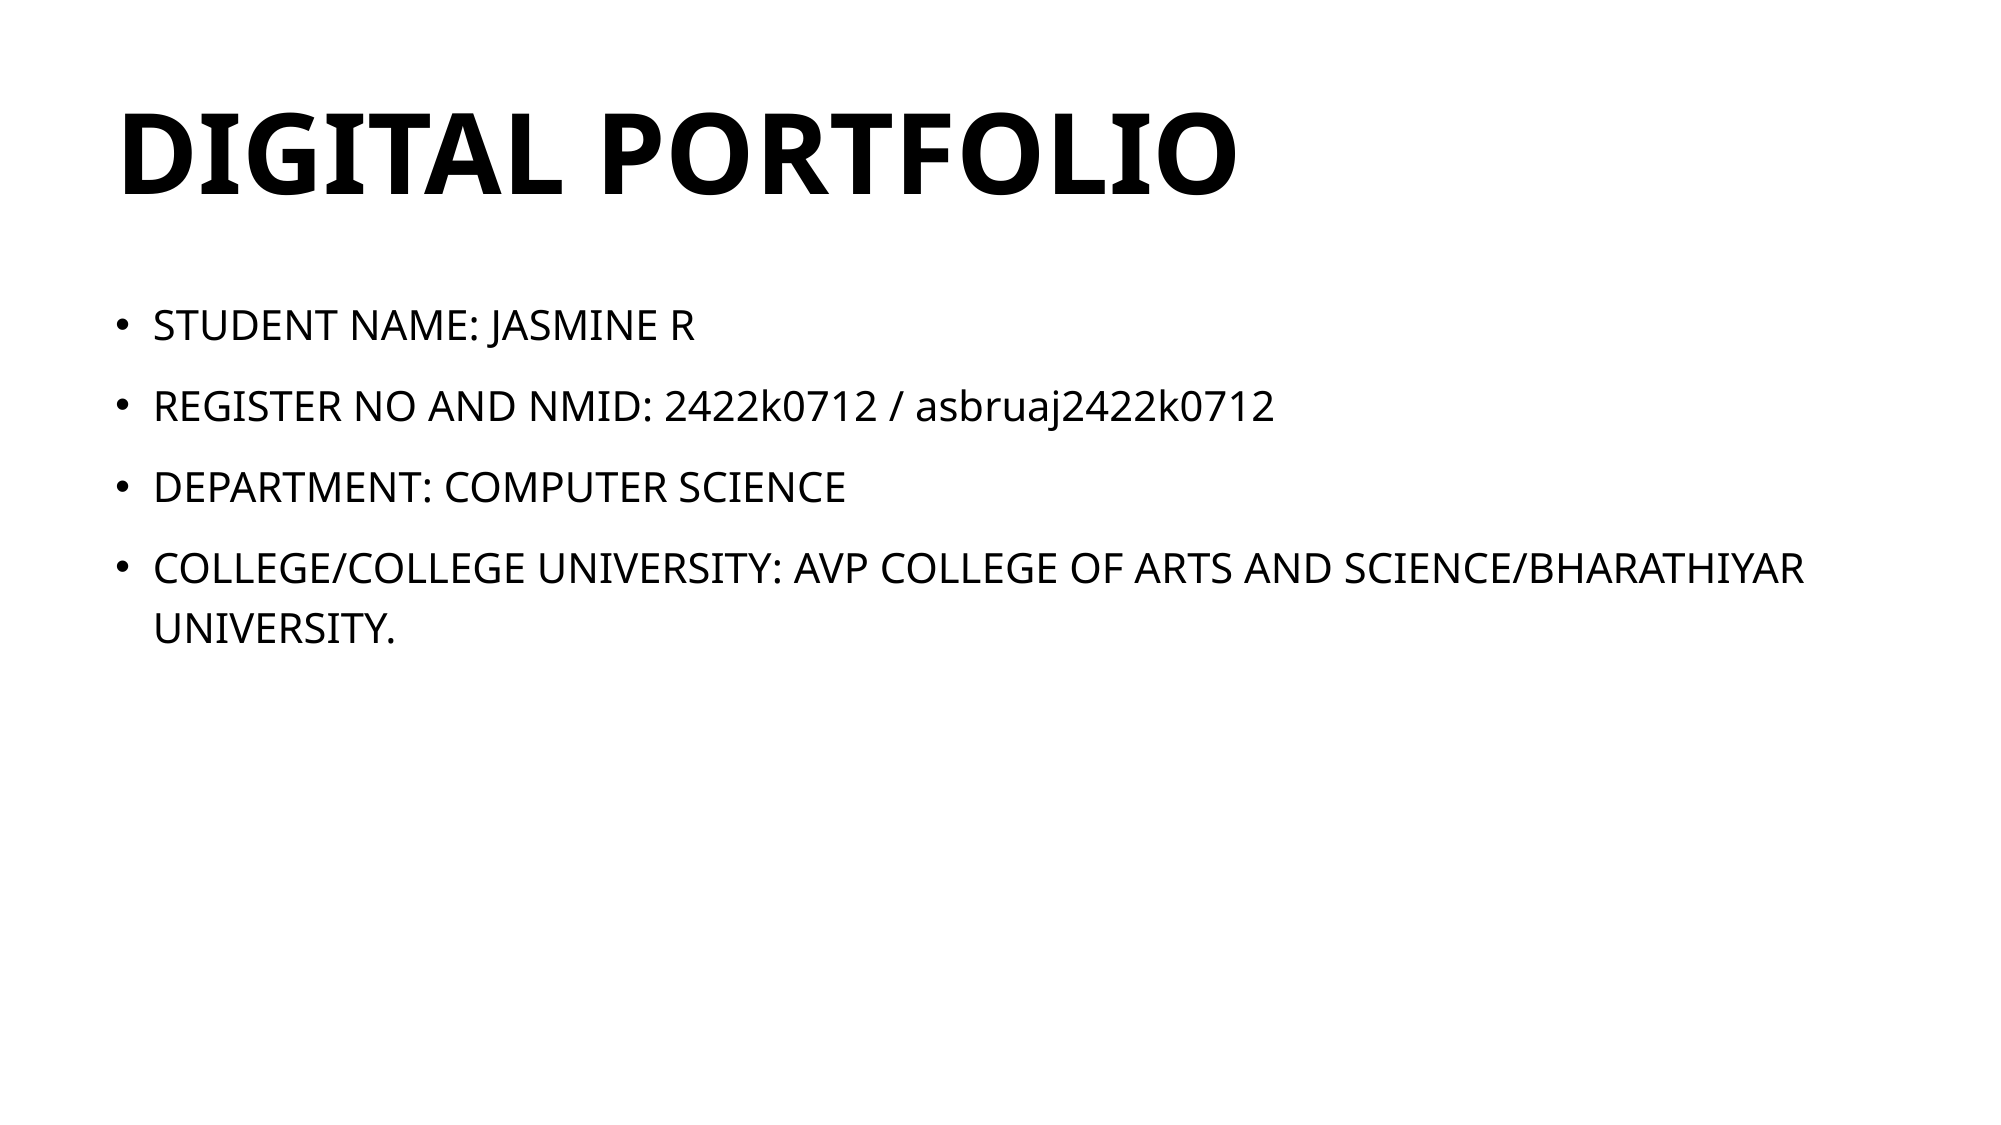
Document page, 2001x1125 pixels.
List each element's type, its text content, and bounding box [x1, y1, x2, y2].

title DIGITAL PORTFOLIO [100, 90, 1849, 276]
list STUDENT NAME: JASMINE R REGISTER NO AND NMID: 2422k0712 / asbruaj2422k0712 DEPARTMENT: COMPUTER SCIENCE COLLEGE/COLLEGE UNIVERSITY: AVP COLLEGE OF ARTS AND SCIENCE/BHARATHIYAR UNIVERSITY. [100, 281, 1849, 1035]
